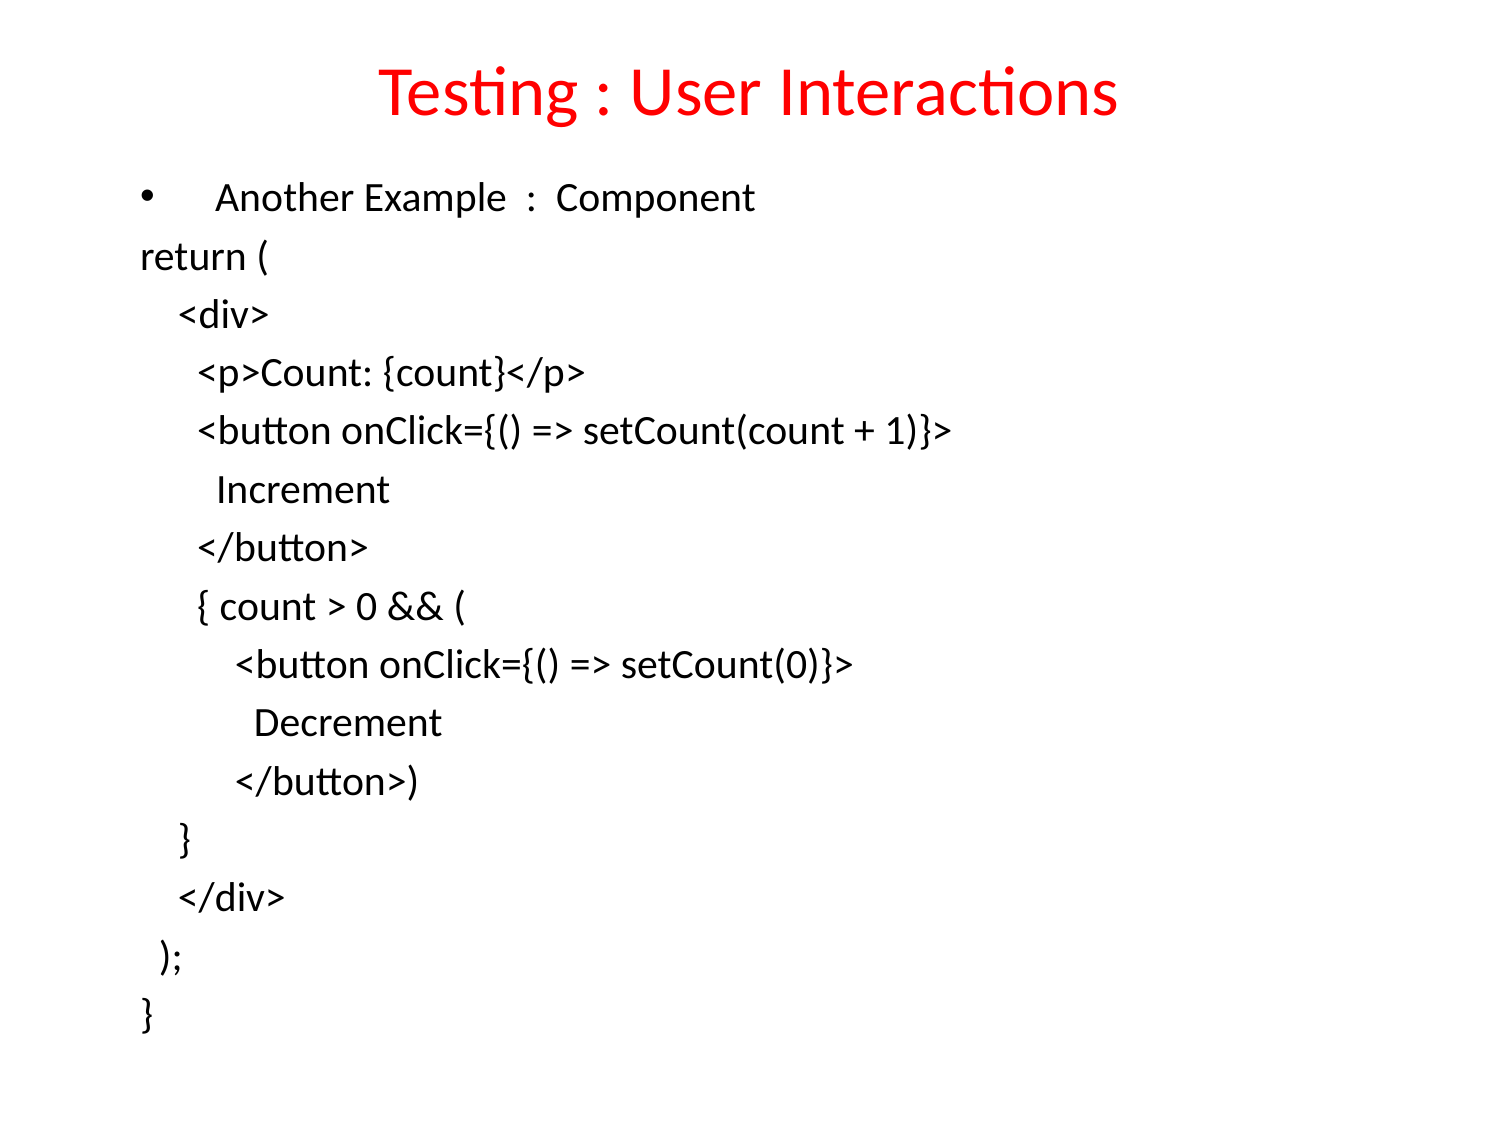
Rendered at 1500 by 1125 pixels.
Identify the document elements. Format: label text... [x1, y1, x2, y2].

title Testing : User Interactions [112, 37, 1388, 138]
subtitle Another Example : Component return ( <div> <p>Count: {count}</p> <button onClick={() => setCount(count + 1)}> Increment </button> { count > 0 && ( <button onClick={() => setCount(0)}> Decrement </button>) } </div> ); } [125, 162, 1413, 1050]
